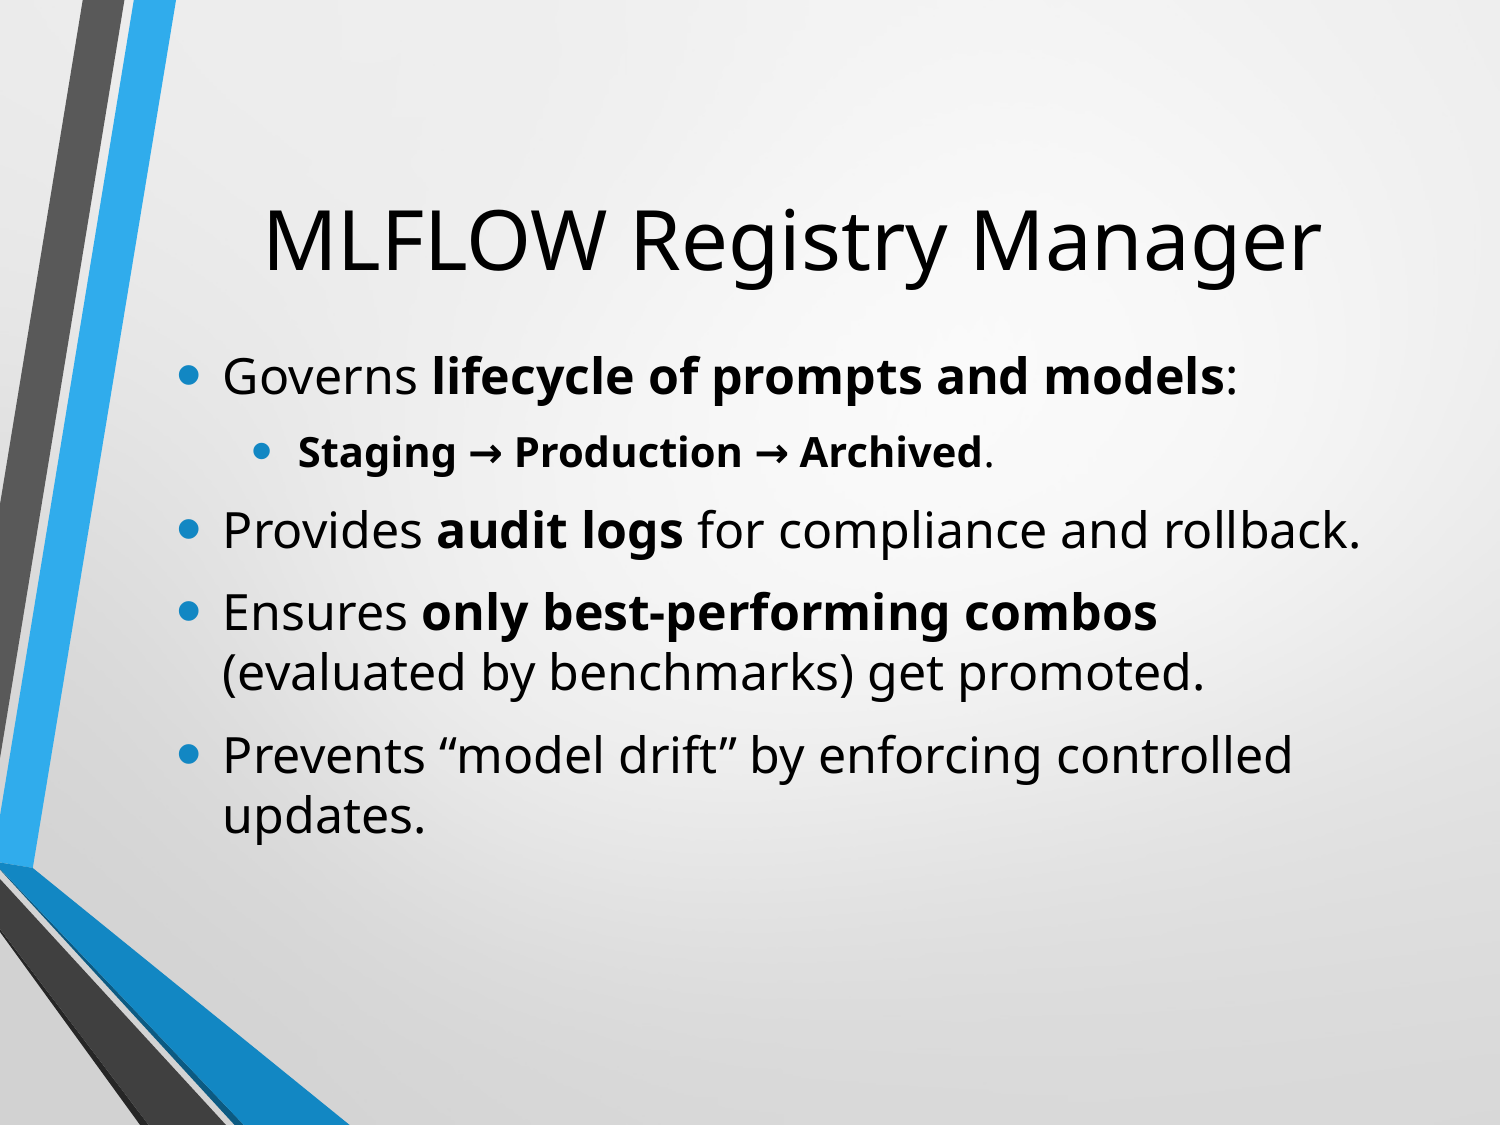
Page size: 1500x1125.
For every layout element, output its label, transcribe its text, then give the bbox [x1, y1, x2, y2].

list Governs lifecycle of prompts and models: Staging → Production → Archived. Provides audit logs for compliance and rollback. Ensures only best-performing combos (evaluated by benchmarks) get promoted. Prevents “model drift” by enforcing controlled updates. [161, 361, 1425, 909]
title MLFLOW Registry Manager [161, 75, 1425, 361]
